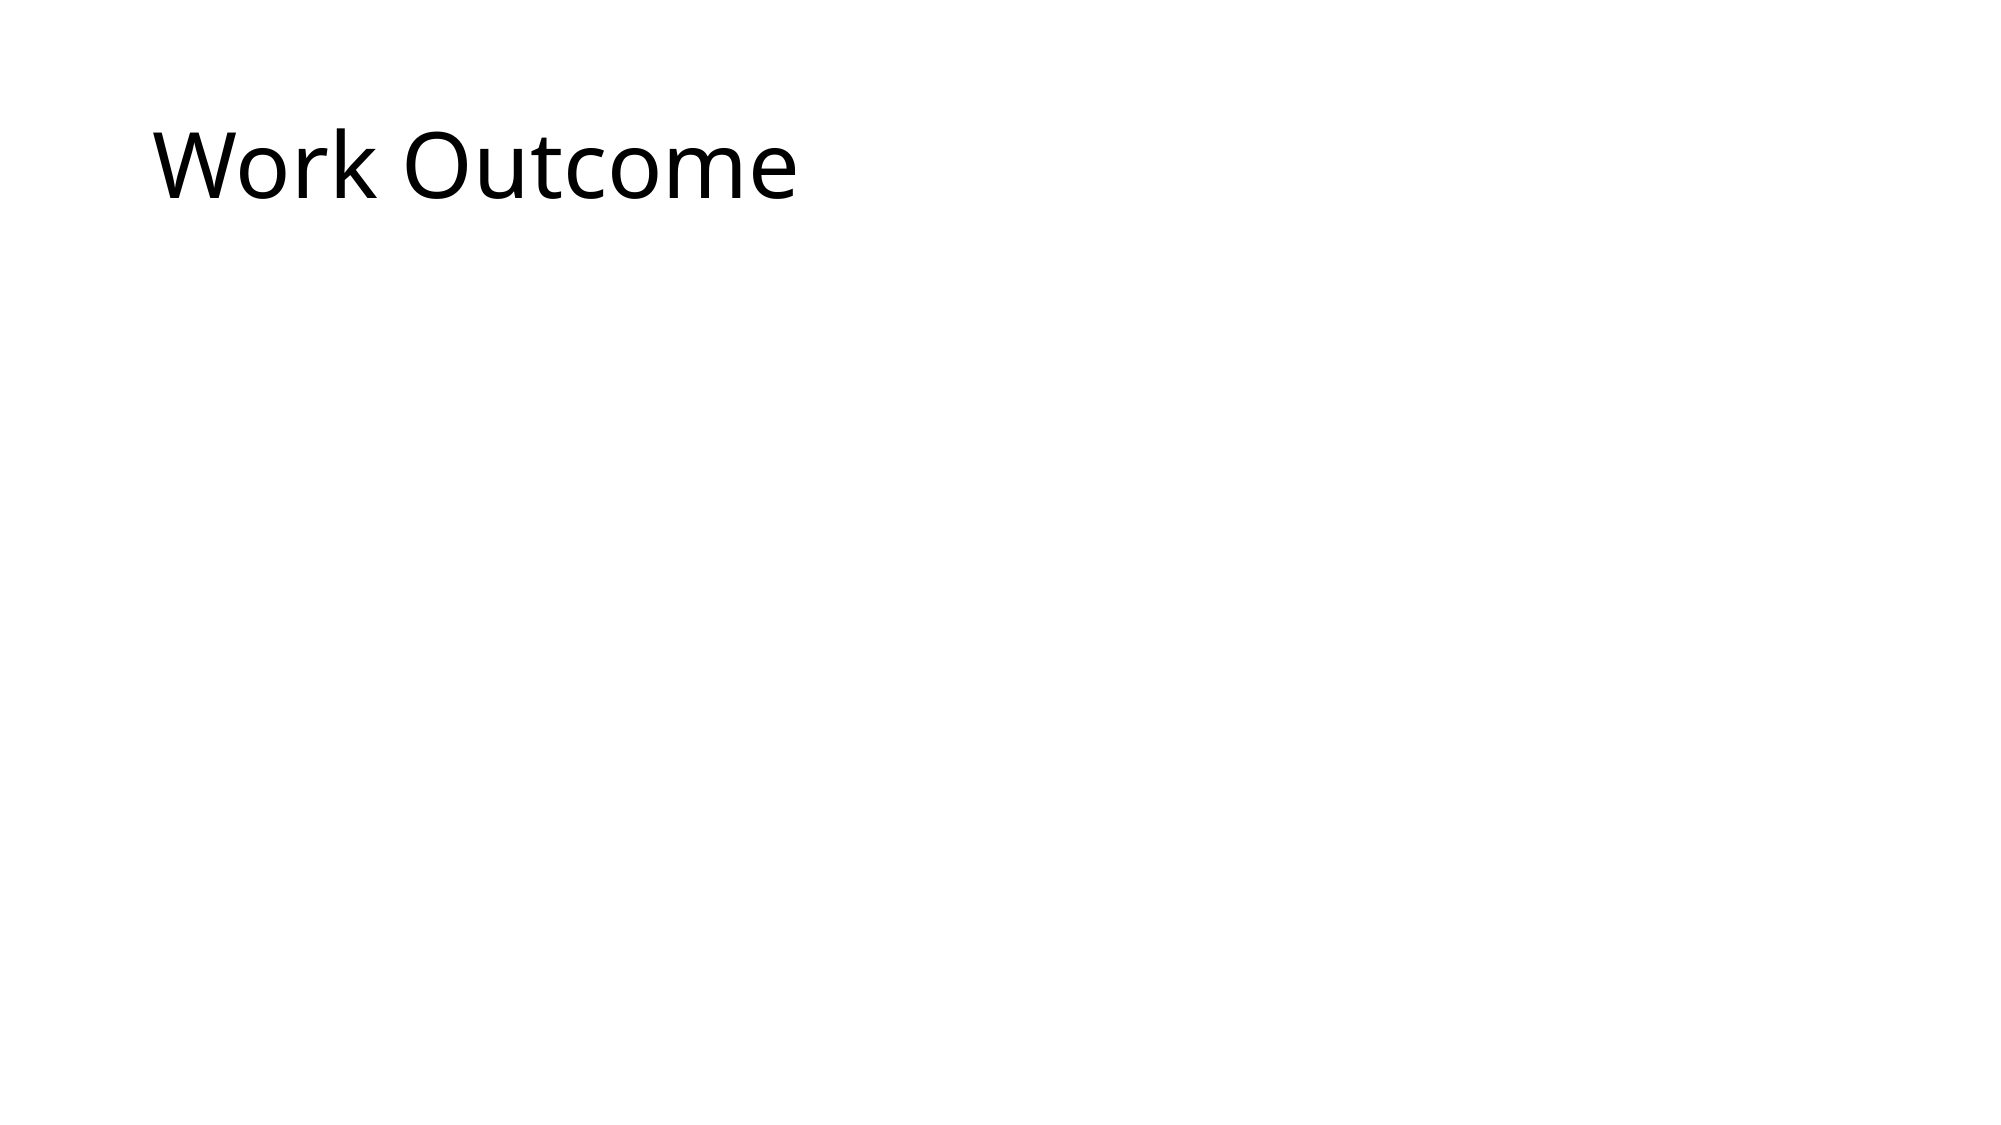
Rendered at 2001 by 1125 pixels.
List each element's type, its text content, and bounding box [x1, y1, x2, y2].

title Work Outcome [137, 59, 1863, 278]
